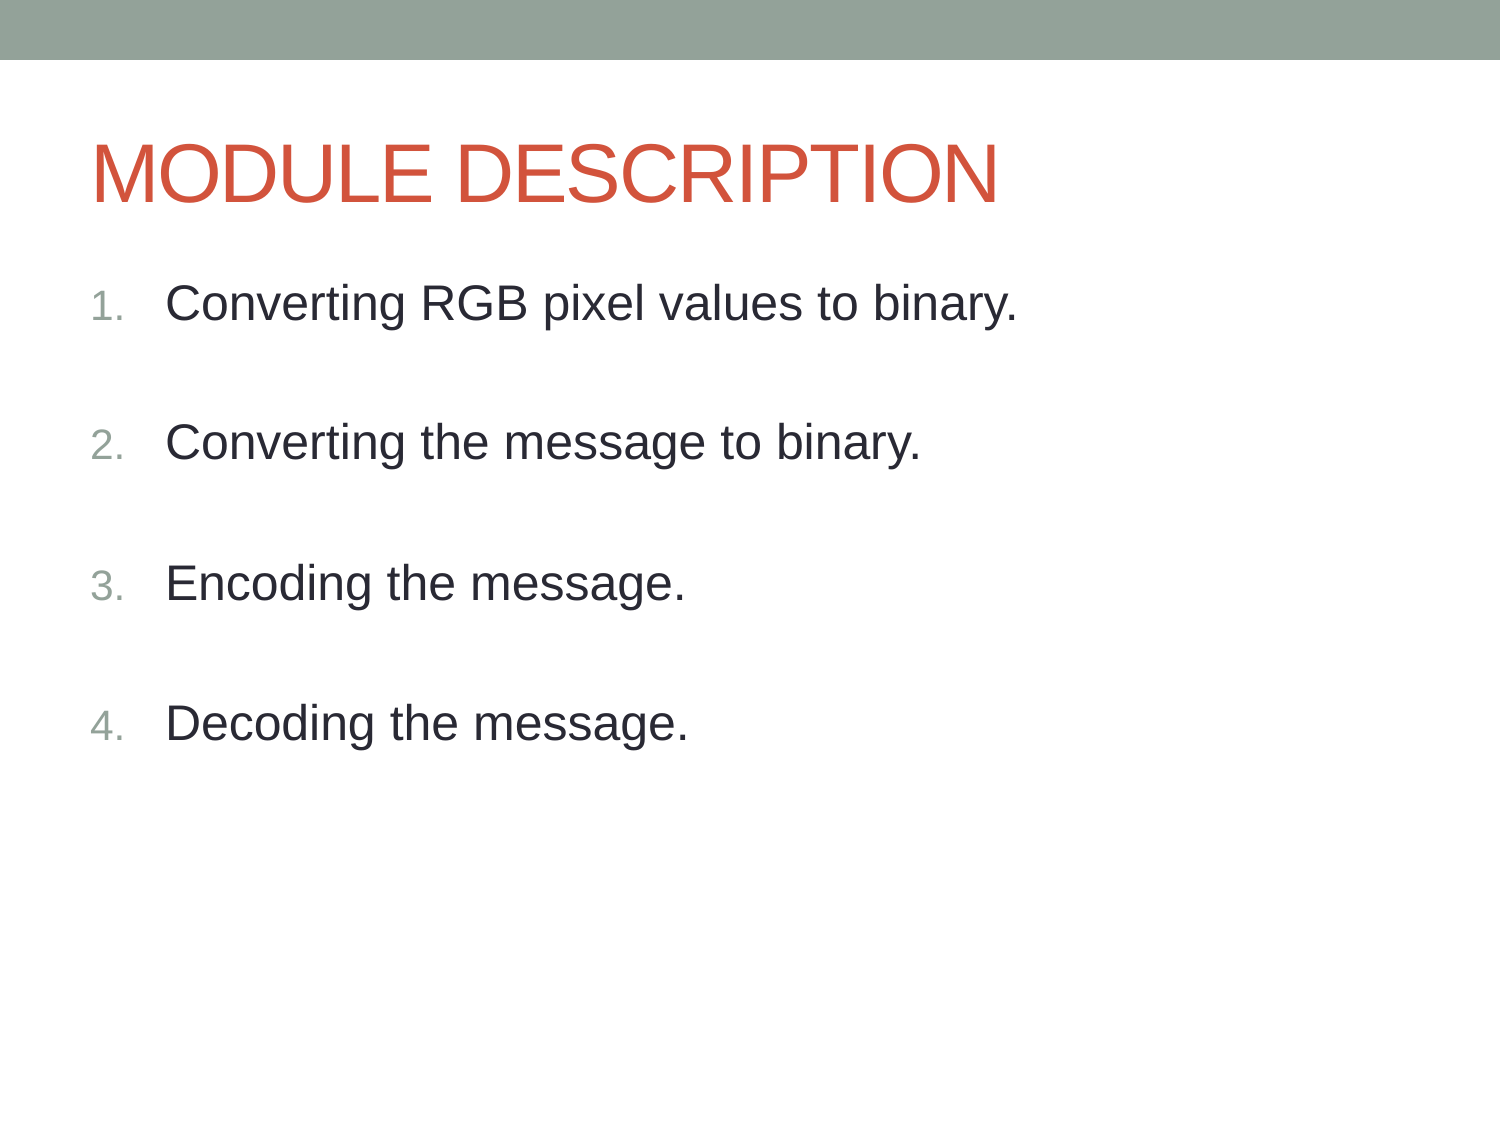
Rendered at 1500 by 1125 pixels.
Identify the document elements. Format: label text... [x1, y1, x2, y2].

title MODULE DESCRIPTION [75, 87, 1425, 250]
list Converting RGB pixel values to binary. Converting the message to binary. Encoding the message. Decoding the message. [75, 262, 1425, 1063]
